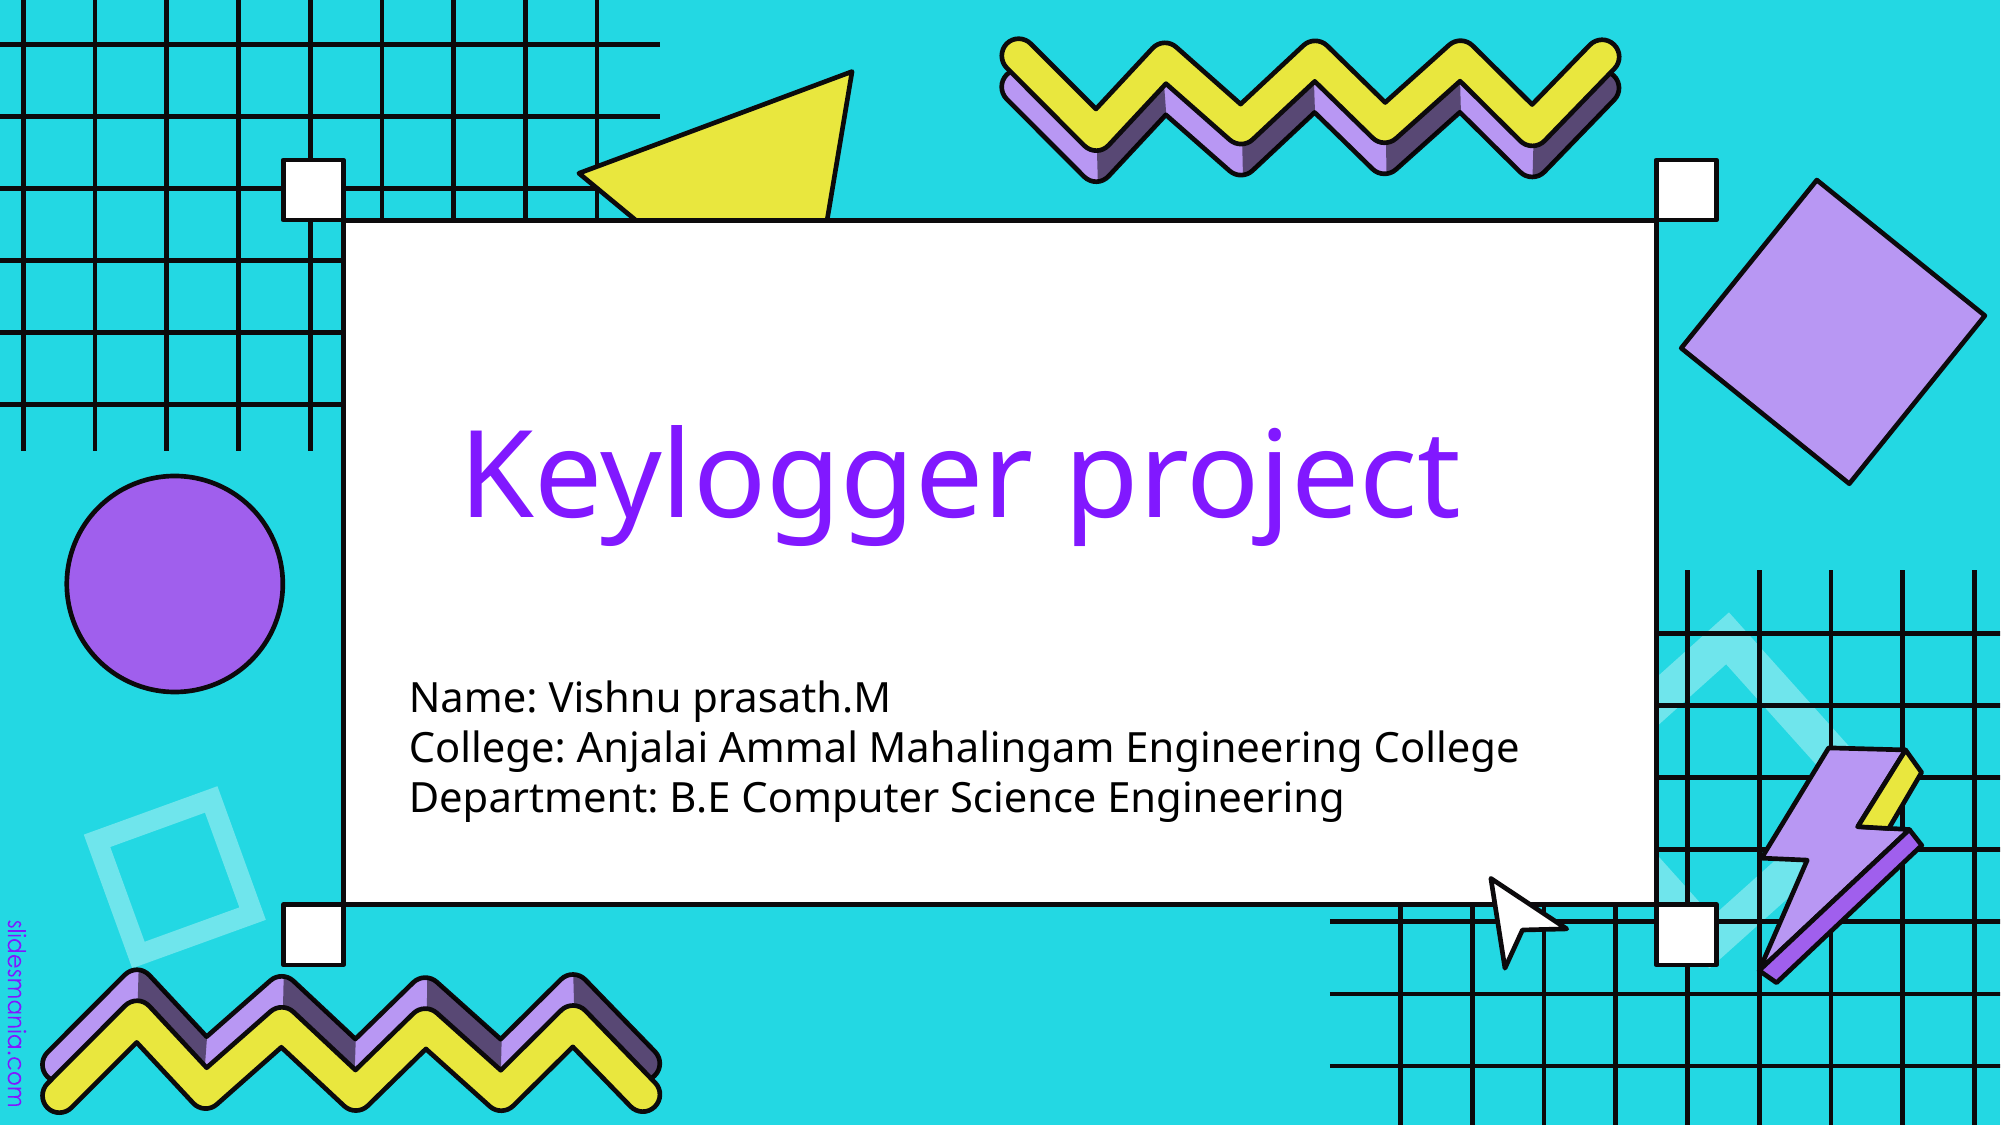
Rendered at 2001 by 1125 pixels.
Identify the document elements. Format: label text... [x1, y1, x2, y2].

title Keylogger project [353, 189, 1569, 748]
subtitle Name: Vishnu prasath.M College: Anjalai Ammal Mahalingam Engineering College Department: B.E Computer Science Engineering [388, 630, 1604, 842]
